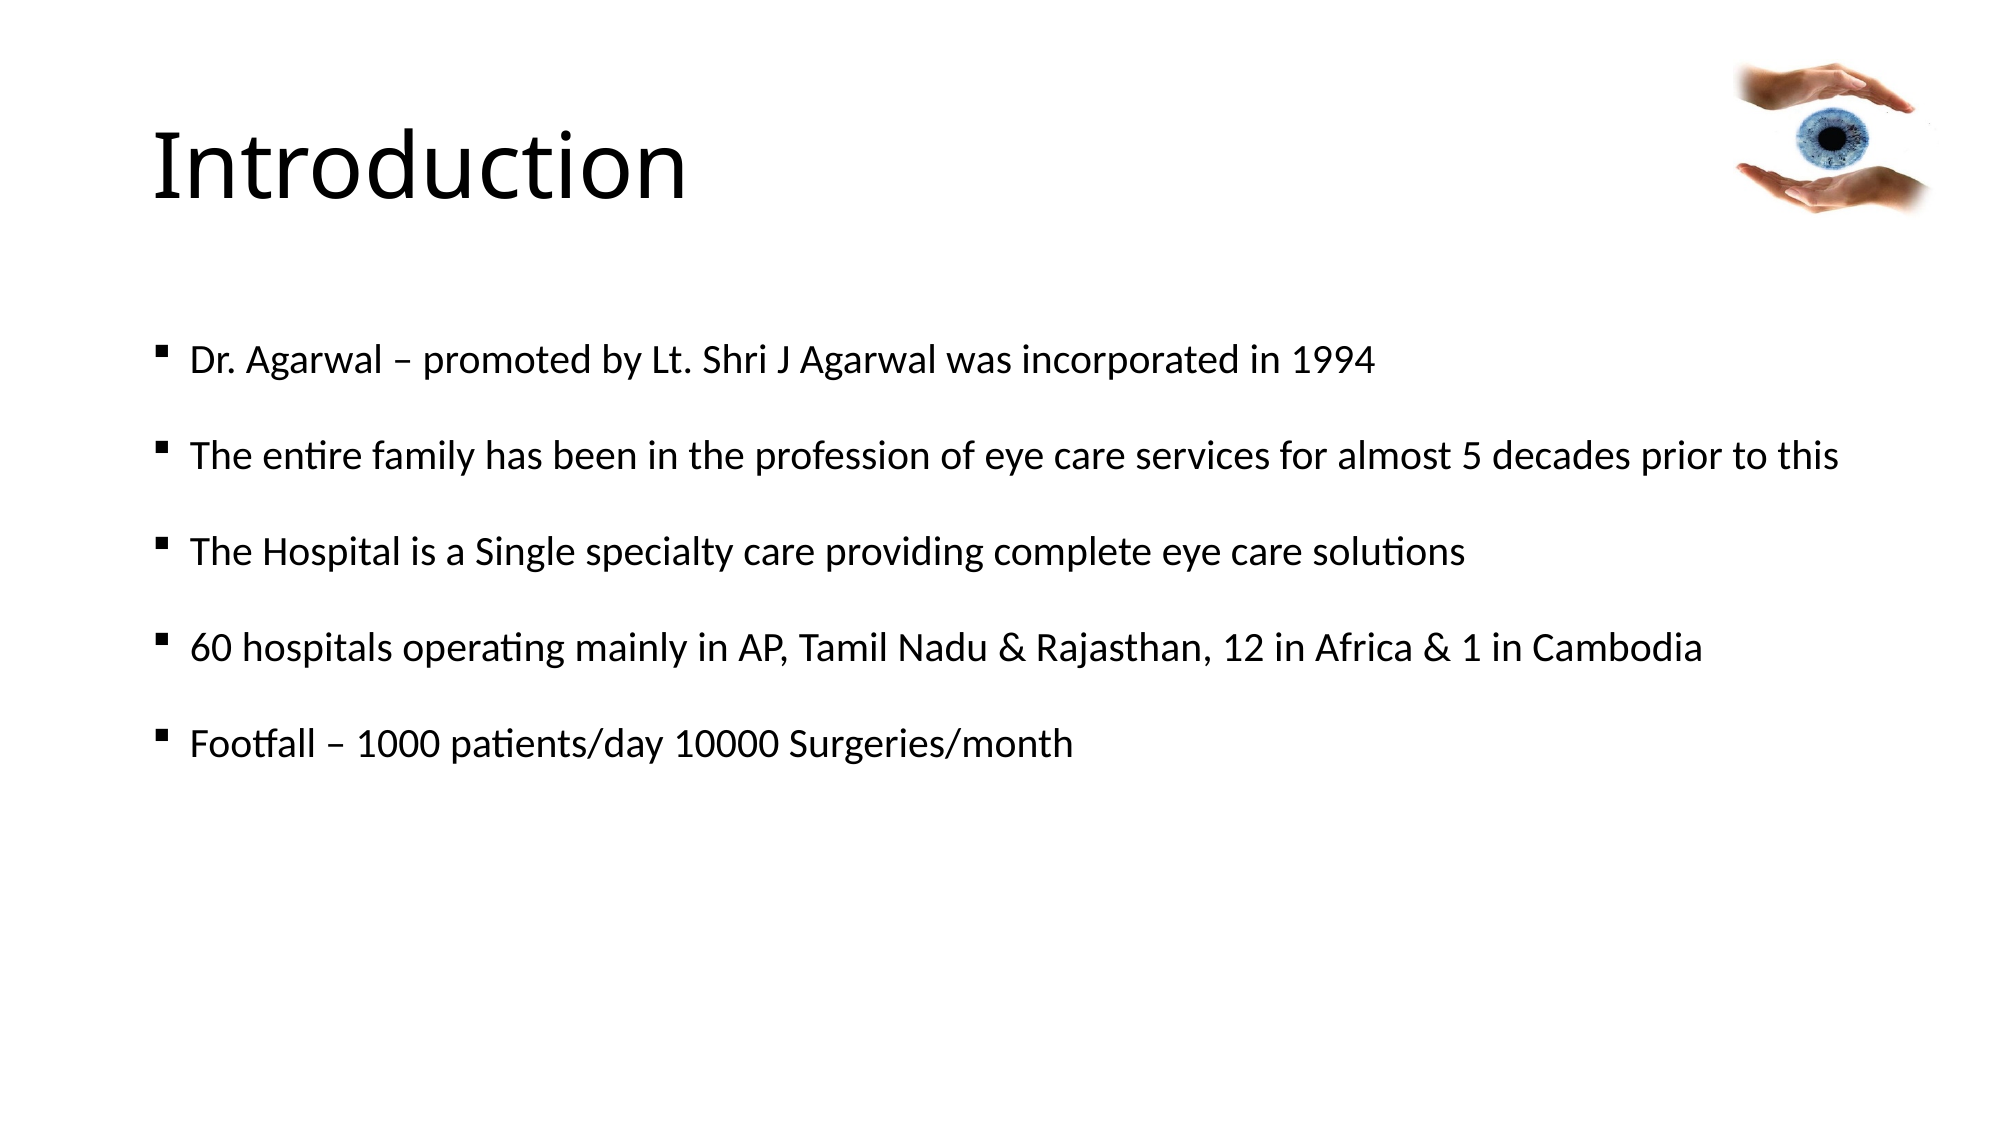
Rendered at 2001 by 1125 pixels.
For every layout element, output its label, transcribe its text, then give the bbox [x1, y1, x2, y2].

title Introduction [137, 59, 1863, 278]
picture [1732, 59, 1939, 220]
list Dr. Agarwal – promoted by Lt. Shri J Agarwal was incorporated in 1994 The entire family has been in the profession of eye care services for almost 5 decades prior to this The Hospital is a Single specialty care providing complete eye care solutions 60 hospitals operating mainly in AP, Tamil Nadu & Rajasthan, 12 in Africa & 1 in Cambodia Footfall – 1000 patients/day 10000 Surgeries/month [137, 299, 1863, 1014]
